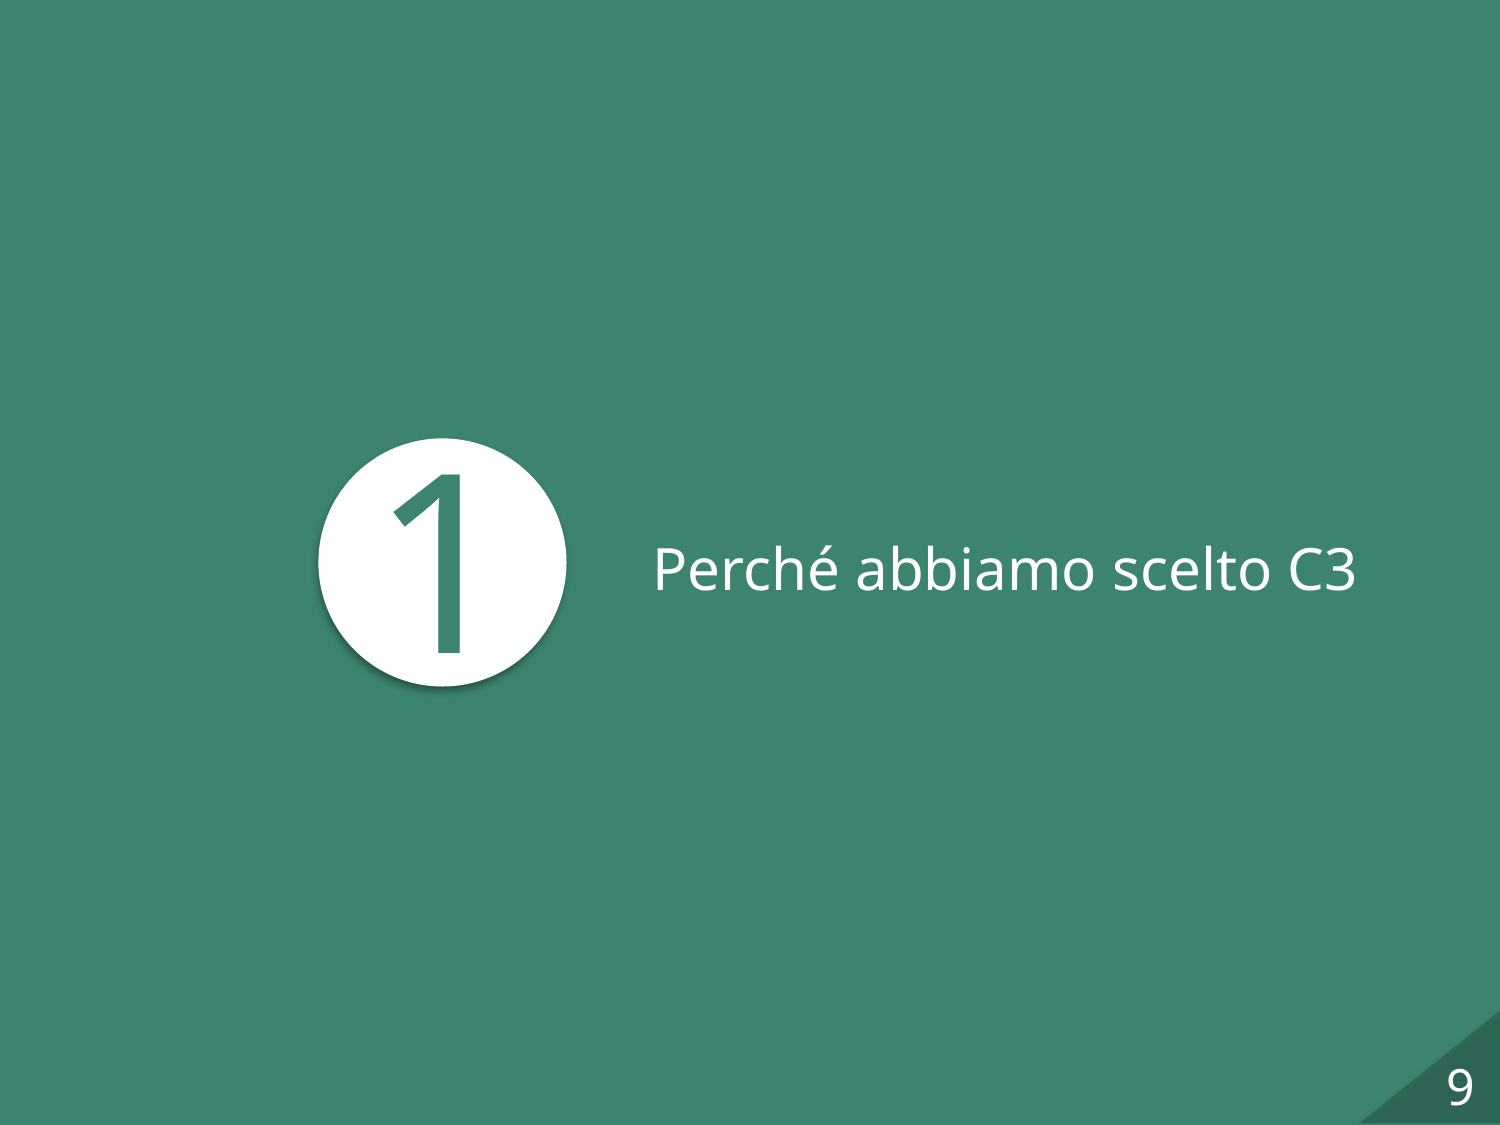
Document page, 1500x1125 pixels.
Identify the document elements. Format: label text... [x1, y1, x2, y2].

text_box Perché abbiamo scelto C3 [637, 524, 1373, 610]
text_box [318, 430, 567, 719]
text_box [1358, 1009, 1500, 1124]
text_box 9 [1385, 1048, 1490, 1109]
